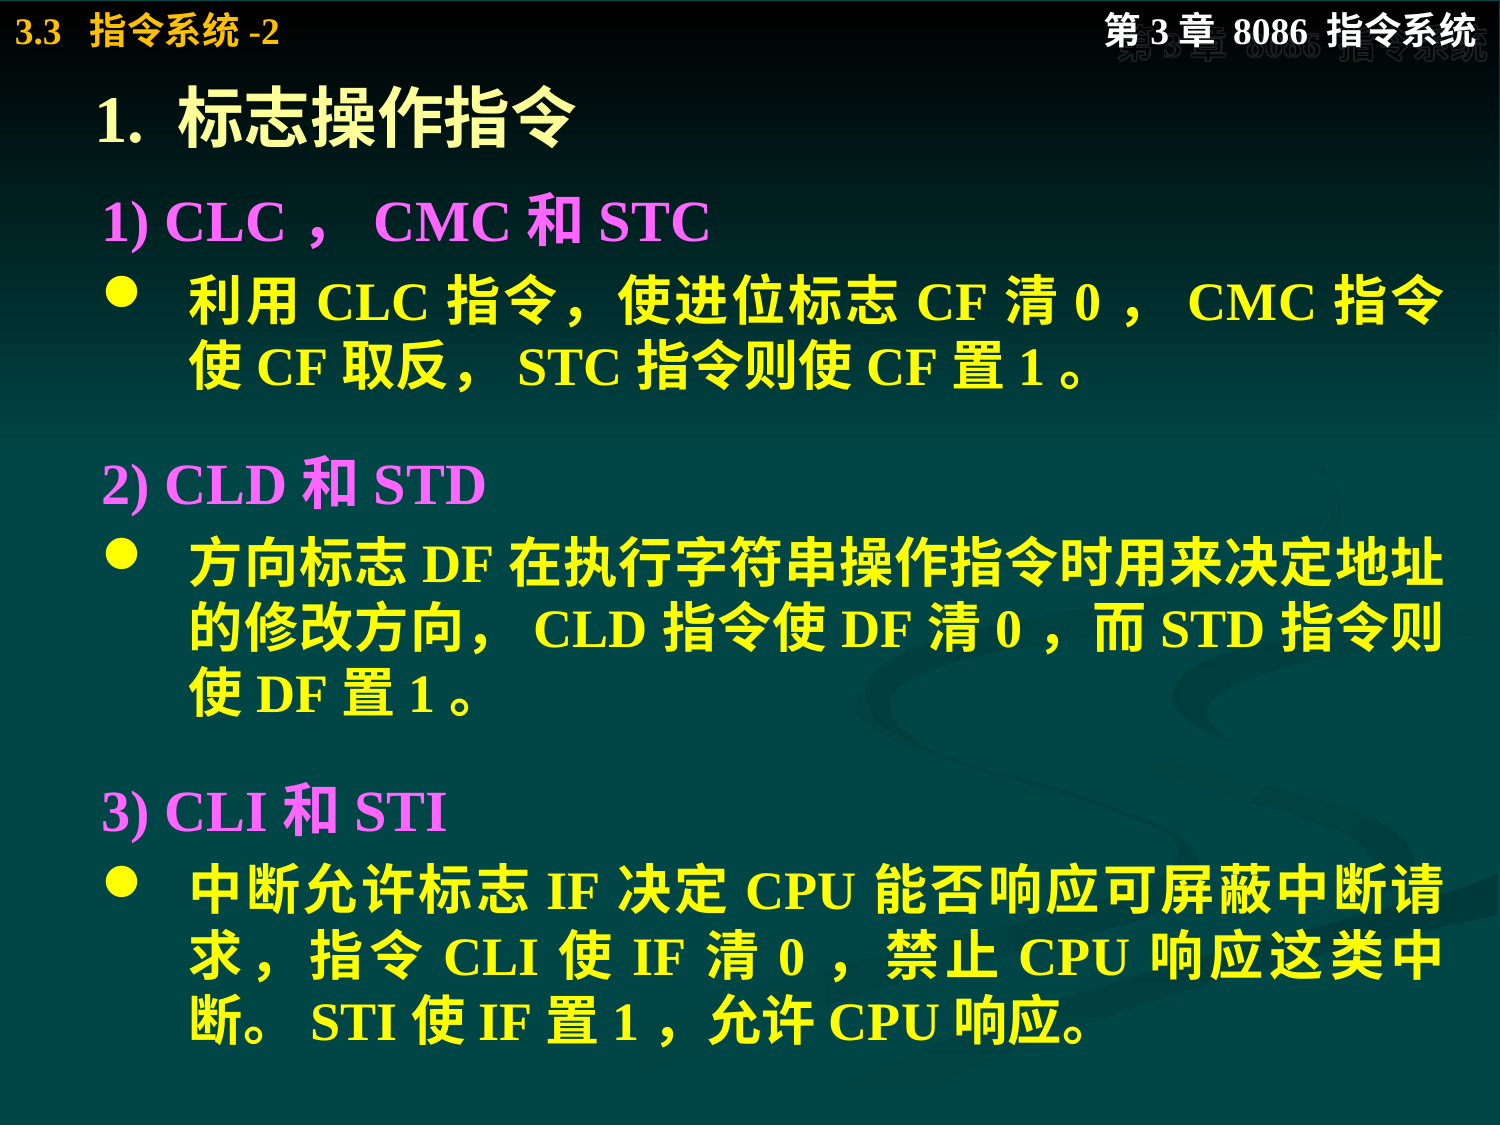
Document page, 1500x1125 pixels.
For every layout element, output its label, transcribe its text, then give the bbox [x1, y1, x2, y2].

list 1) CLC，CMC和STC 利用CLC指令，使进位标志CF清0，CMC指令使CF取反，STC指令则使CF置1。 2) CLD和STD 方向标志DF在执行字符串操作指令时用来决定地址的修改方向，CLD指令使DF清0，而STD指令则使DF置1。 3) CLI和STI 中断允许标志IF决定CPU能否响应可屏蔽中断请求，指令CLI使IF清0，禁止CPU响应这类中断。STI使IF置1，允许CPU响应。 [86, 175, 1461, 1081]
title 1. 标志操作指令 [78, 60, 1430, 172]
